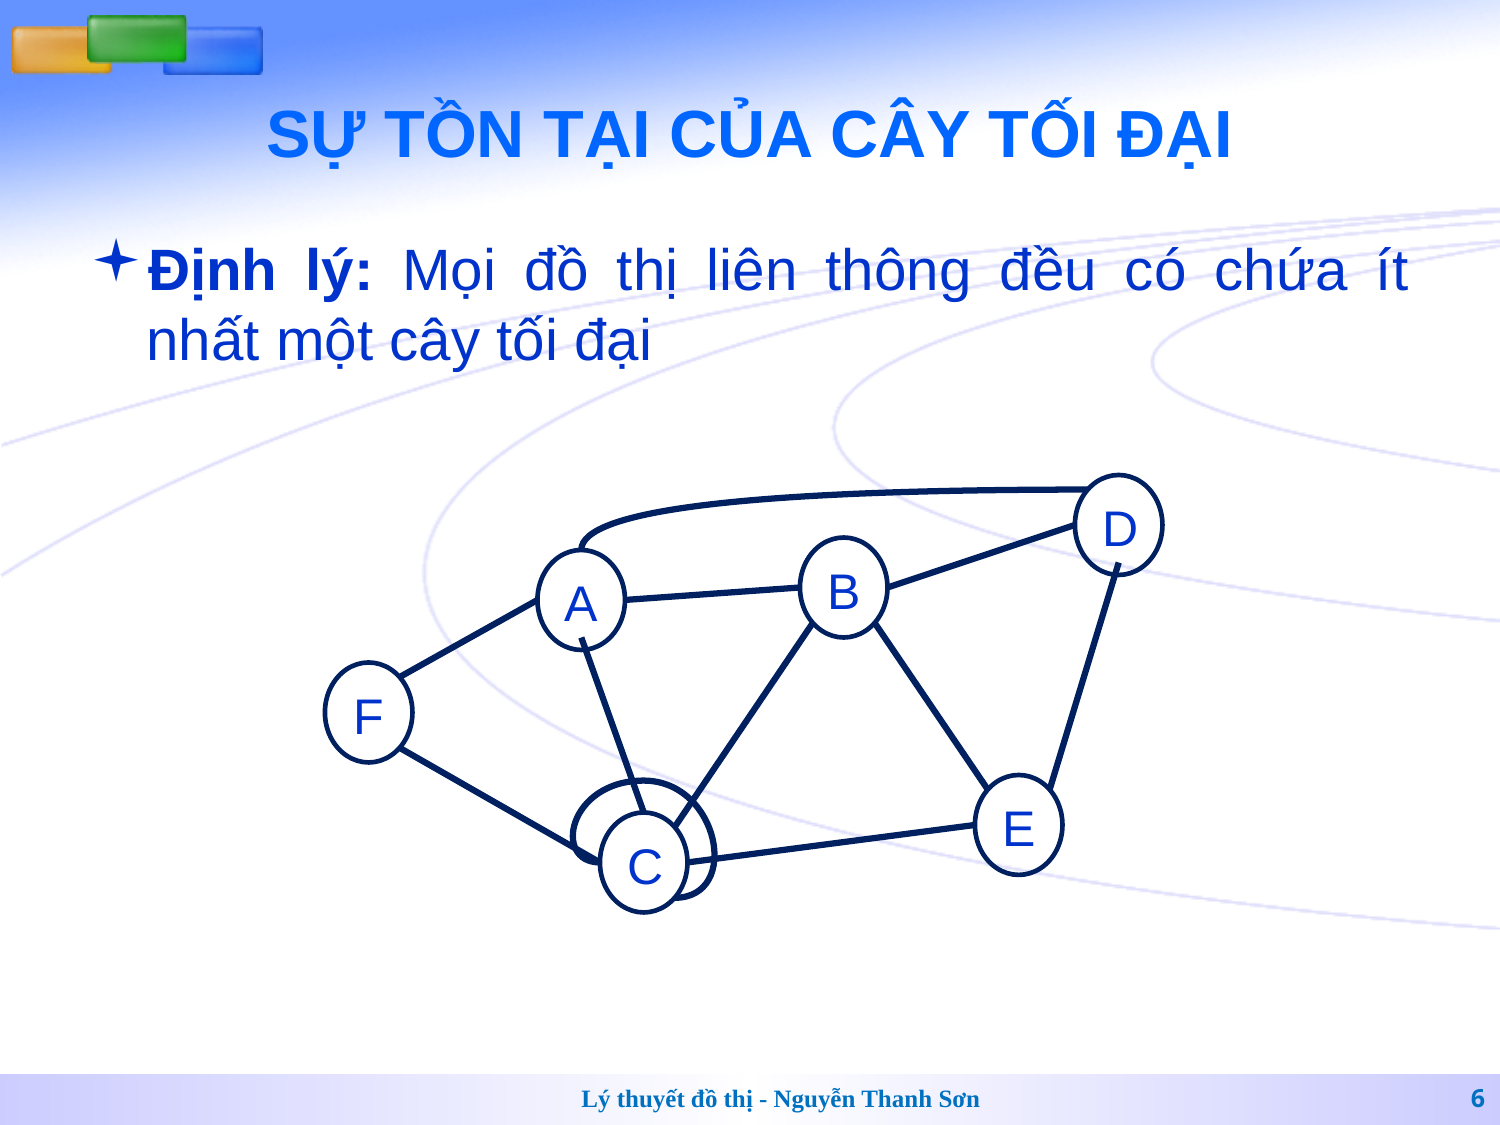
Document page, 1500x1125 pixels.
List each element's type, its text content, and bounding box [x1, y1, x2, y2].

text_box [619, 842, 656, 918]
text_box B [870, 547, 887, 628]
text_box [530, 699, 636, 763]
slide_number 6 [1299, 1074, 1500, 1125]
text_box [870, 649, 1015, 763]
list Định lý: Mọi đồ thị liên thông đều có chứa ít nhất một cây tối đại [74, 224, 1426, 426]
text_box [887, 524, 1076, 588]
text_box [687, 824, 976, 863]
picture [0, 0, 1500, 1075]
text_box E [975, 774, 1063, 875]
footer Lý thuyết đồ thị - Nguyễn Thanh Sơn [224, 1074, 1299, 1125]
text_box A [537, 550, 625, 650]
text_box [641, 655, 847, 795]
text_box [976, 647, 1192, 718]
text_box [624, 587, 798, 601]
title SỰ TỒN TẠI CỦA CÂY TỐI ĐẠI [74, 74, 1426, 188]
text_box D [1075, 474, 1163, 575]
text_box F [324, 662, 413, 763]
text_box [442, 704, 558, 906]
text_box C [600, 812, 687, 909]
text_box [429, 569, 508, 708]
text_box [804, 266, 865, 774]
